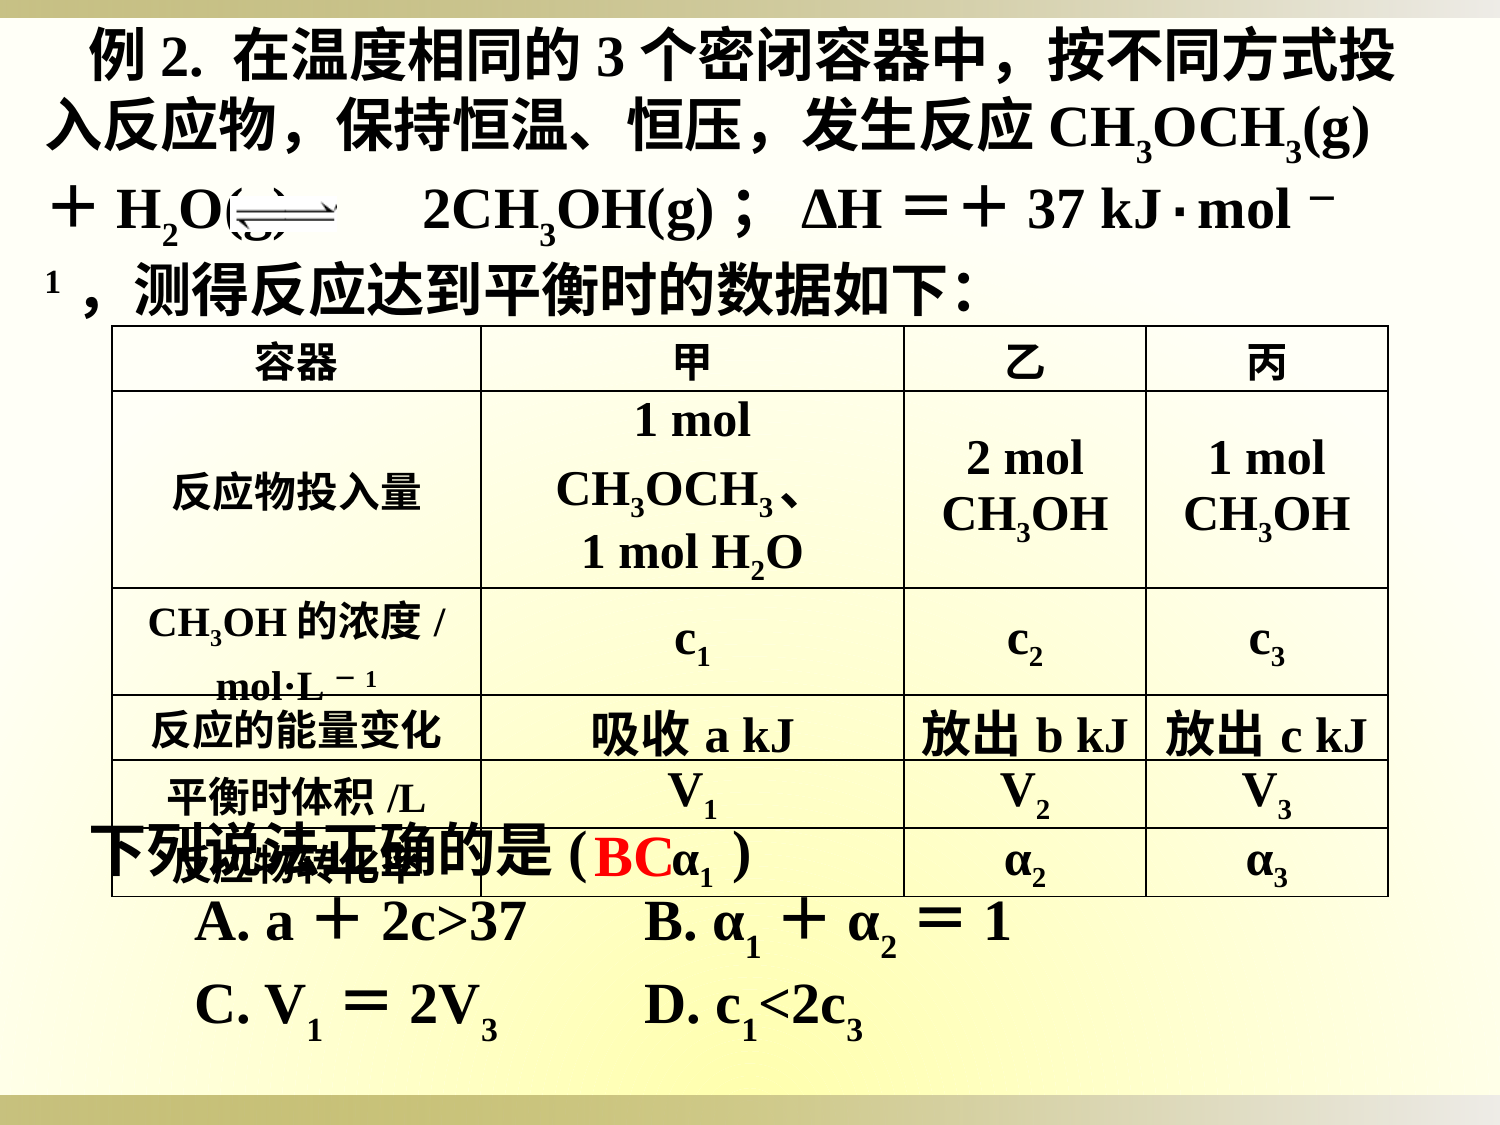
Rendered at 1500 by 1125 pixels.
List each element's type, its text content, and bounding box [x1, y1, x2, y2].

table_cell V1 [482, 761, 903, 827]
table_cell 反应物转化率 [113, 829, 480, 896]
table_cell 放出b kJ [905, 696, 1145, 759]
table_cell 放出c kJ [1147, 696, 1387, 759]
table_header 容器 [113, 327, 480, 390]
table_cell 2 mol CH3OH [905, 392, 1145, 587]
table_cell CH3OH的浓度/mol·L－1 [113, 589, 480, 694]
table_cell c3 [1147, 589, 1387, 694]
table_cell 平衡时体积/L [113, 761, 480, 827]
table_cell c1 [482, 589, 903, 694]
table_cell 1 mol CH3OCH3、 1 mol H2O [482, 392, 903, 587]
table_cell α2 [905, 829, 1145, 896]
table_header 丙 [1147, 327, 1387, 390]
table_cell α1 [691, 829, 903, 896]
table_cell 反应的能量变化 [113, 696, 480, 759]
table_cell 反应物投入量 [113, 392, 480, 587]
table_header 甲 [482, 327, 903, 390]
table_cell V3 [1147, 761, 1387, 827]
text_box BC [579, 810, 691, 896]
picture [229, 195, 337, 233]
table_header 乙 [905, 327, 1145, 390]
table_cell α1 [482, 829, 579, 896]
table_cell c2 [905, 589, 1145, 694]
table_cell α3 [1147, 829, 1387, 896]
table_cell V2 [905, 761, 1145, 827]
table_cell 1 mol CH3OH [1147, 392, 1387, 587]
text_box 例2. 在温度相同的3个密闭容器中，按不同方式投入反应物，保持恒温、恒压，发生反应CH3OCH3(g)＋H2O(g) 2CH3OH(g)；ΔH＝＋37 kJ·mol－1，测得反应达到平衡时的数据如下： 下列说法正确的是( ) A. a＋2c>37 B. α1＋α2＝1 C. V1＝2V3 D. c1<2c3 [29, 10, 1436, 1056]
table_cell 吸收a kJ [482, 696, 903, 759]
